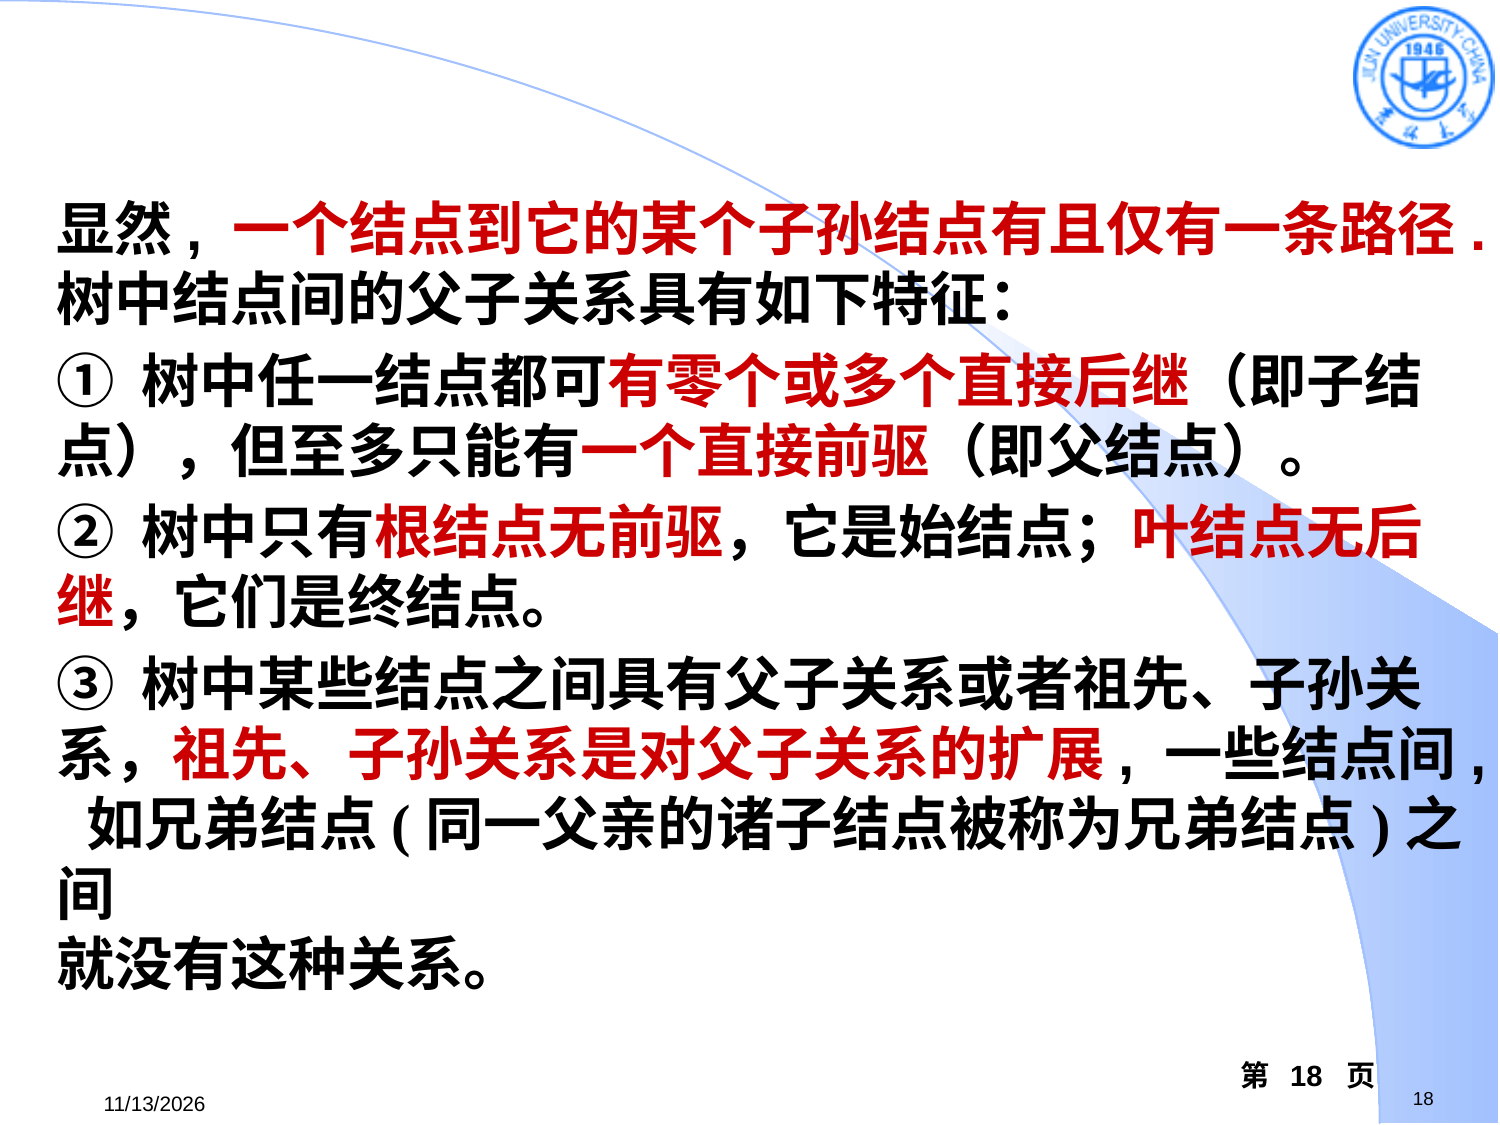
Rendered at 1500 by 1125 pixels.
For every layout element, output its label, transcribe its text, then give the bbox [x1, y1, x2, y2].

picture [1353, 6, 1495, 149]
footer 第 18 页 [1225, 1050, 1500, 1125]
list 显然, 一个结点到它的某个子孙结点有且仅有一条路径.树中结点间的父子关系具有如下特征： ① 树中任一结点都可有零个或多个直接后继（即子结点），但至多只能有一个直接前驱（即父结点）。 ② 树中只有根结点无前驱，它是始结点；叶结点无后继，它们是终结点。 ③ 树中某些结点之间具有父子关系或者祖先、子孙关系，祖先、子孙关系是对父子关系的扩展, 一些结点间, 如兄弟结点(同一父亲的诸子结点被称为兄弟结点)之间 就没有这种关系。 [29, 184, 1471, 970]
